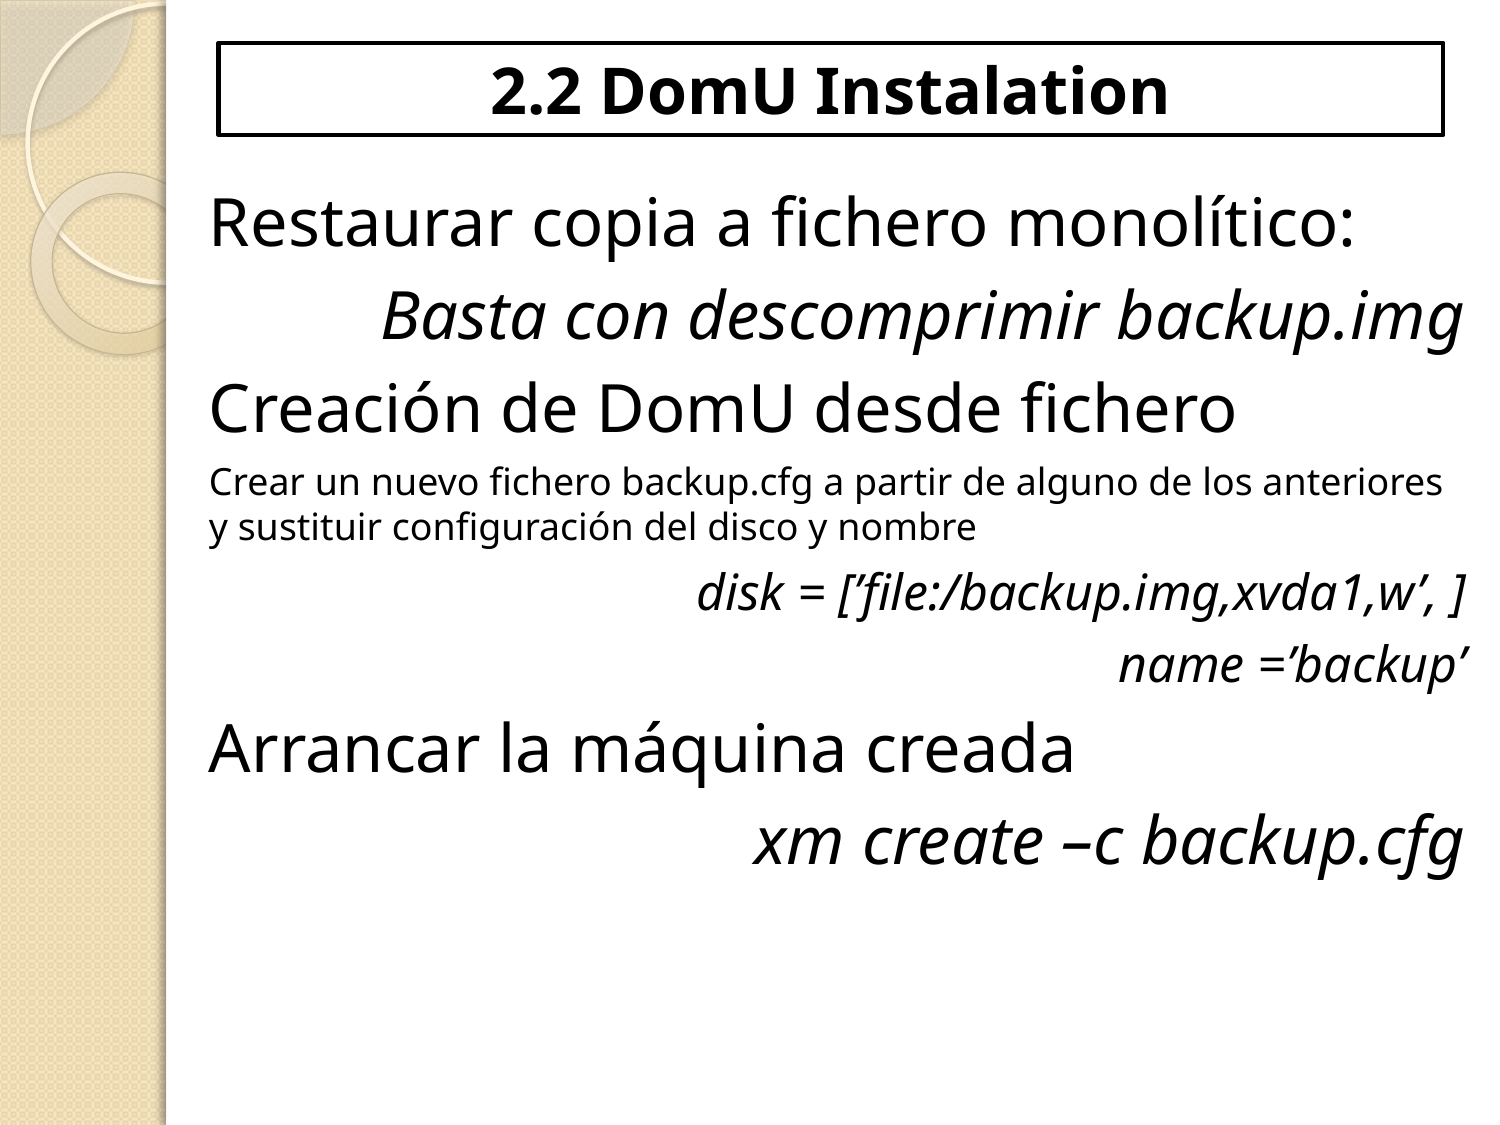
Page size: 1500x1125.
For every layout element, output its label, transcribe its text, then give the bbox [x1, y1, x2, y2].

list Restaurar copia a fichero monolítico: Basta con descomprimir backup.img Creación de DomU desde fichero Crear un nuevo fichero backup.cfg a partir de alguno de los anteriores y sustituir configuración del disco y nombre disk = [’file:/backup.img,xvda1,w’, ] name =’backup’ Arrancar la máquina creada xm create –c backup.cfg [180, 172, 1482, 1083]
title 2.2 DomU Instalation [216, 41, 1445, 137]
